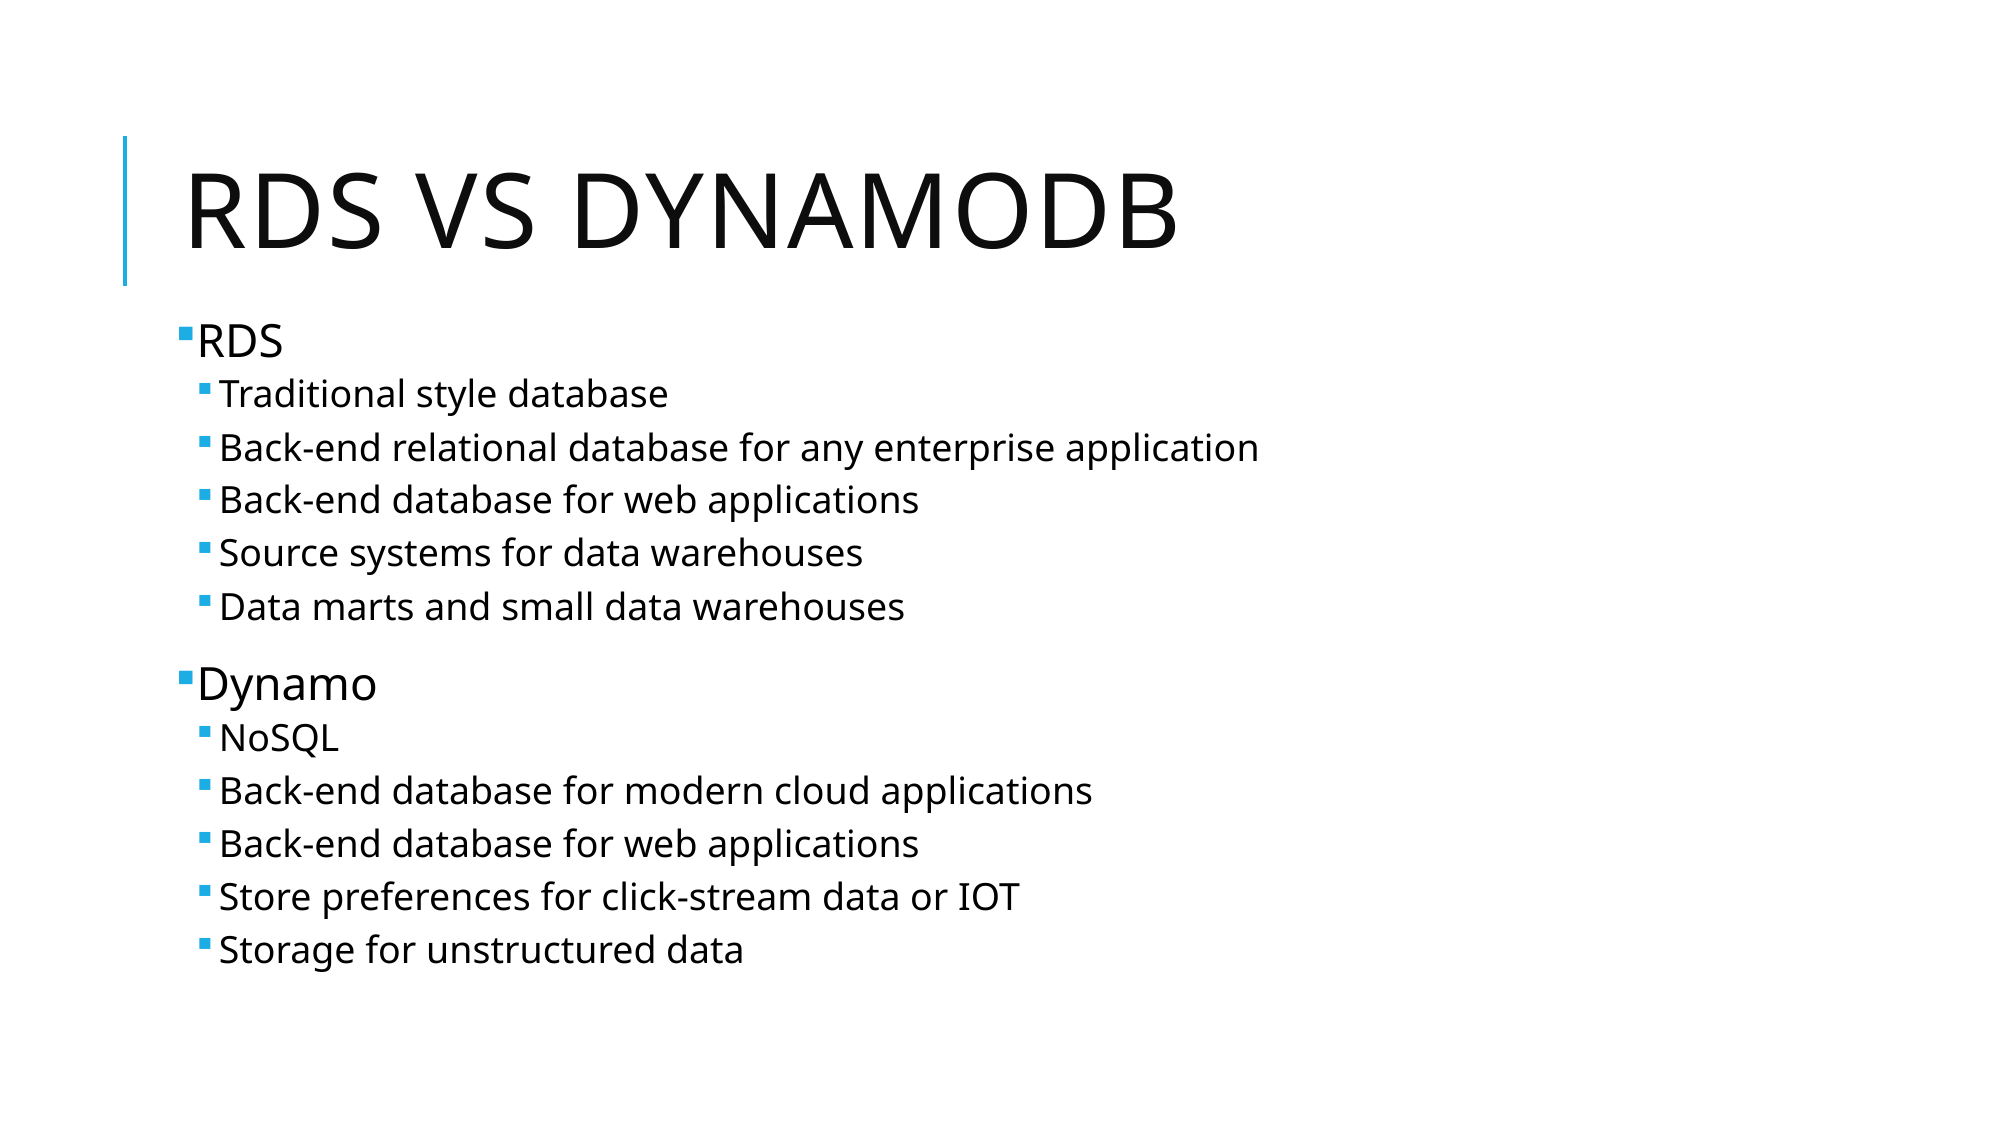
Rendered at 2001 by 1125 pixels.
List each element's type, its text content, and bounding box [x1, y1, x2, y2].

list RDS Traditional style database Back-end relational database for any enterprise application Back-end database for web applications Source systems for data warehouses Data marts and small data warehouses Dynamo NoSQL Back-end database for modern cloud applications Back-end database for web applications Store preferences for click-stream data or IOT Storage for unstructured data [168, 310, 1763, 1041]
title RDS vs DynamoDB [168, 96, 1763, 310]
